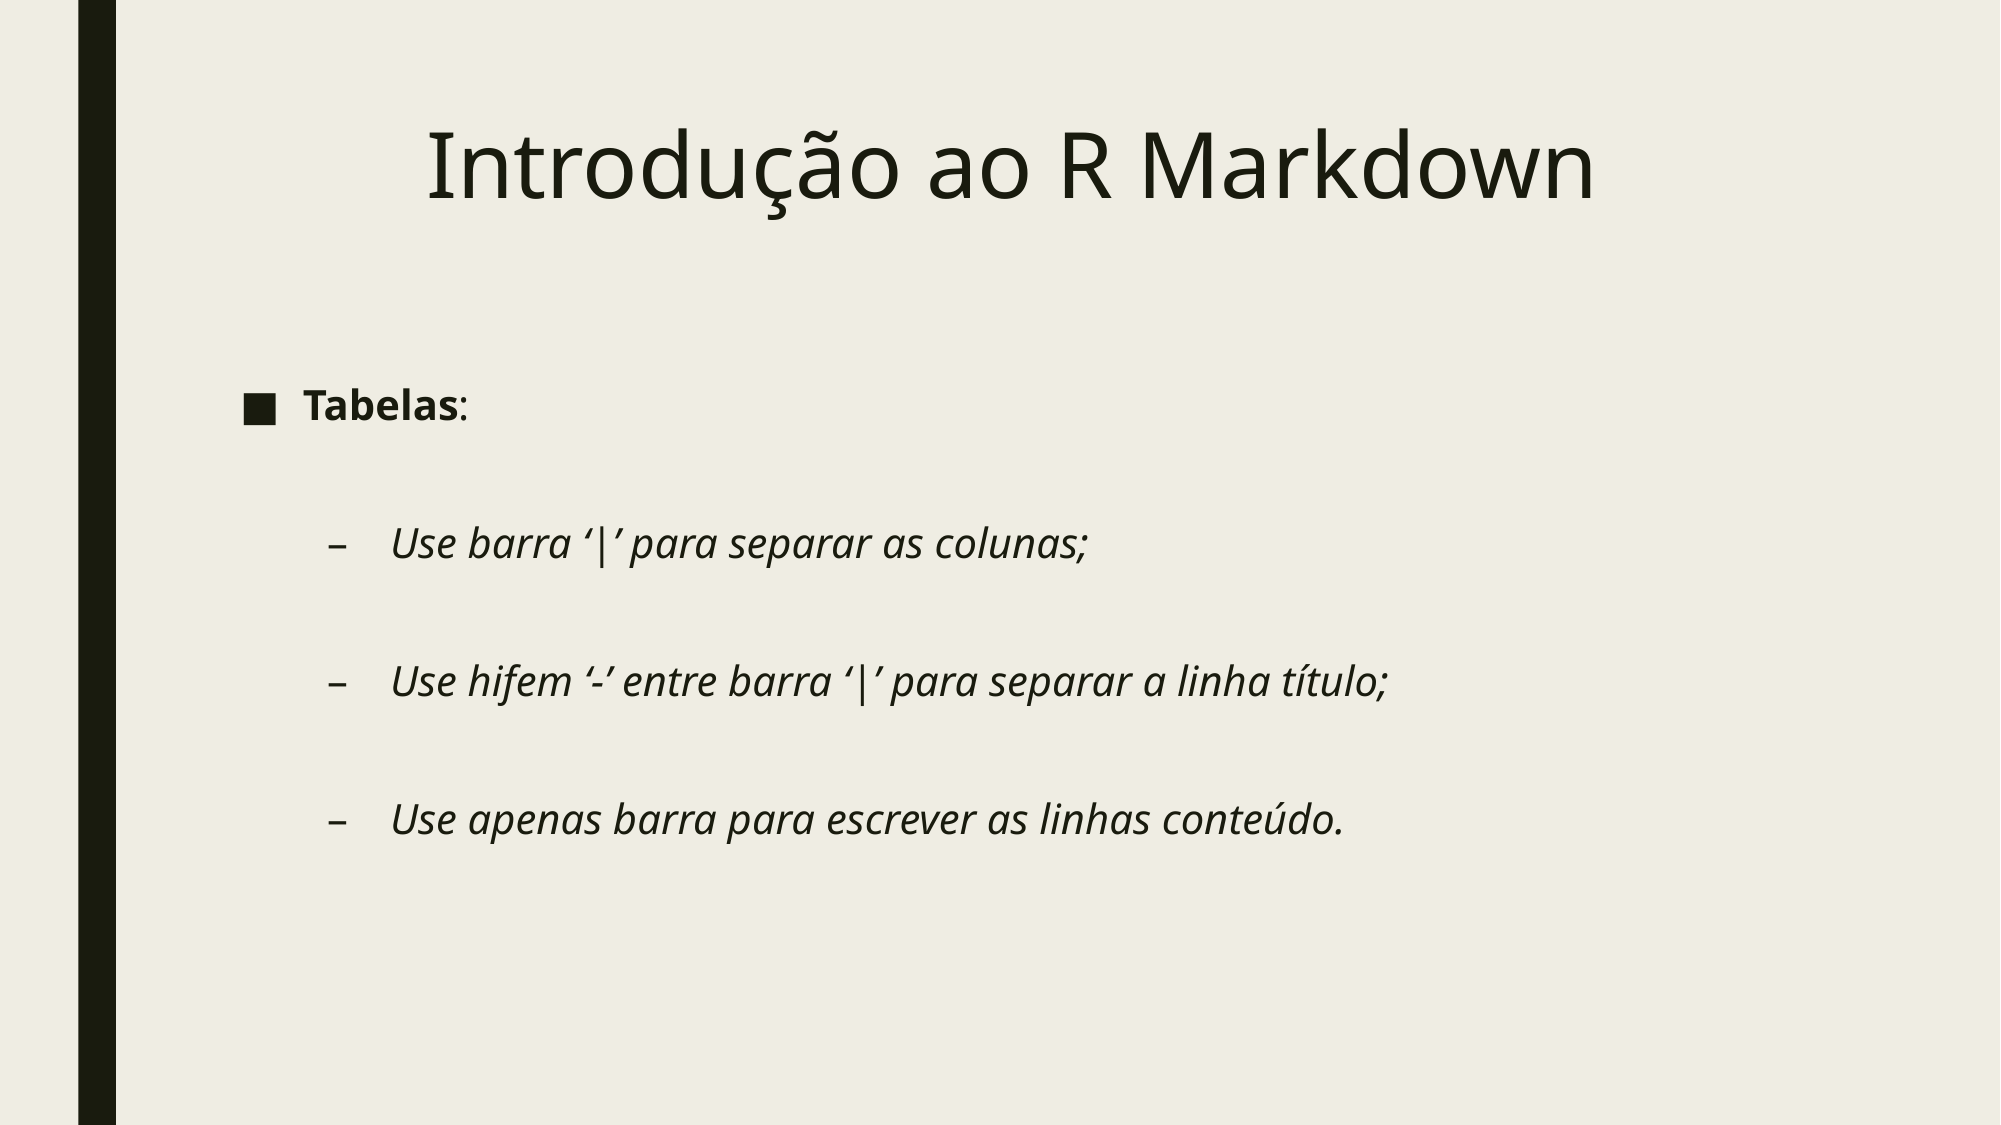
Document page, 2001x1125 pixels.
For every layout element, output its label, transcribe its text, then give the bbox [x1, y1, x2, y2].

title Introdução ao R Markdown [225, 112, 1800, 357]
list Tabelas: Use barra ‘|’ para separar as colunas; Use hifem ‘-’ entre barra ‘|’ para separar a linha título; Use apenas barra para escrever as linhas conteúdo. [225, 375, 1800, 963]
